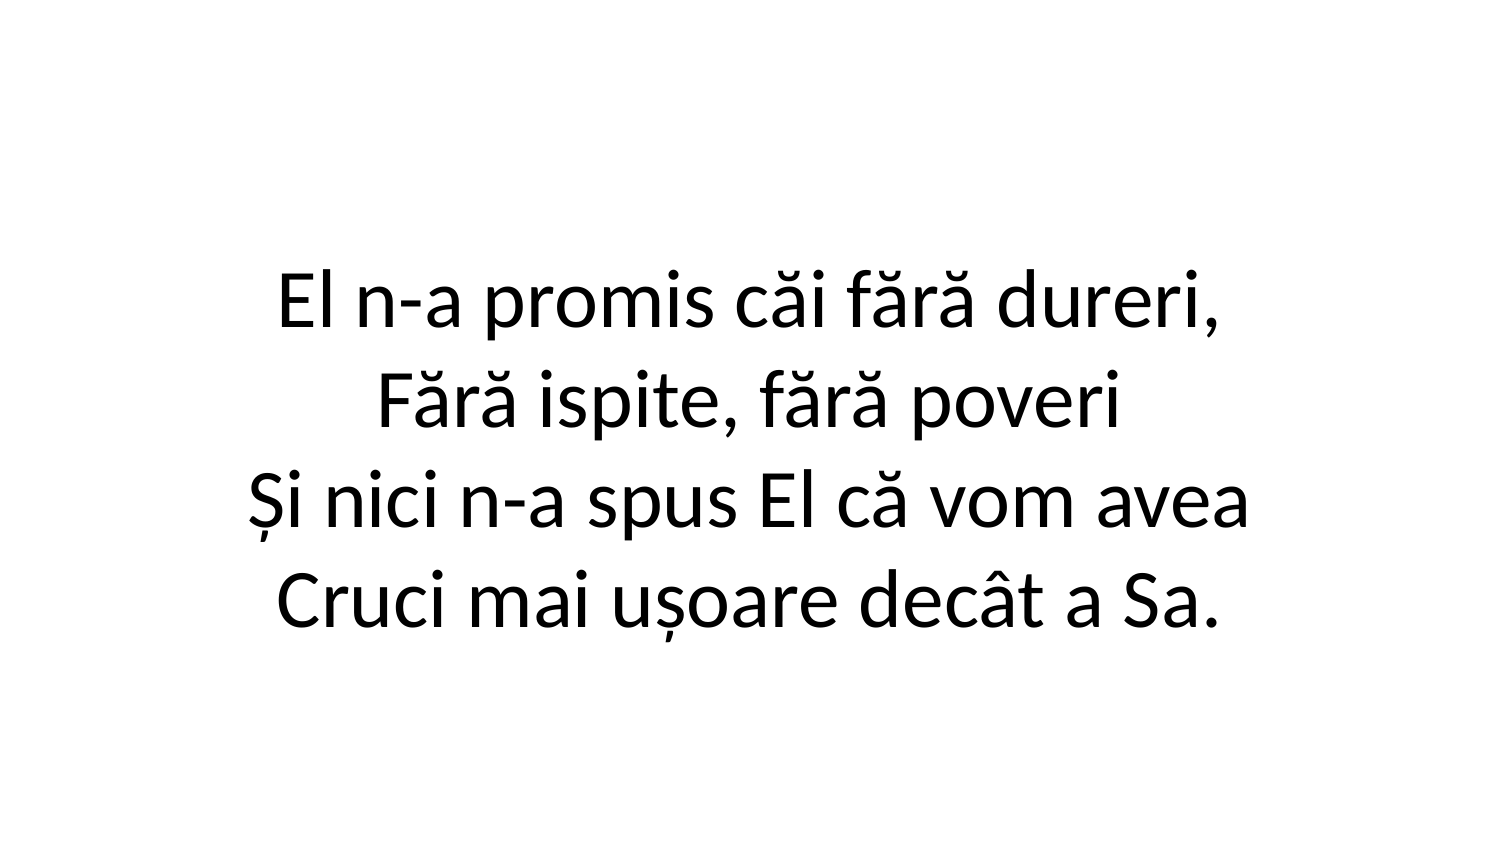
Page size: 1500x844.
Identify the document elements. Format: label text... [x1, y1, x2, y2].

text_box El n-a promis căi fără dureri, Fără ispite, fără poveri Și nici n-a spus El că vom avea Cruci mai ușoare decât a Sa. [232, 192, 1268, 652]
